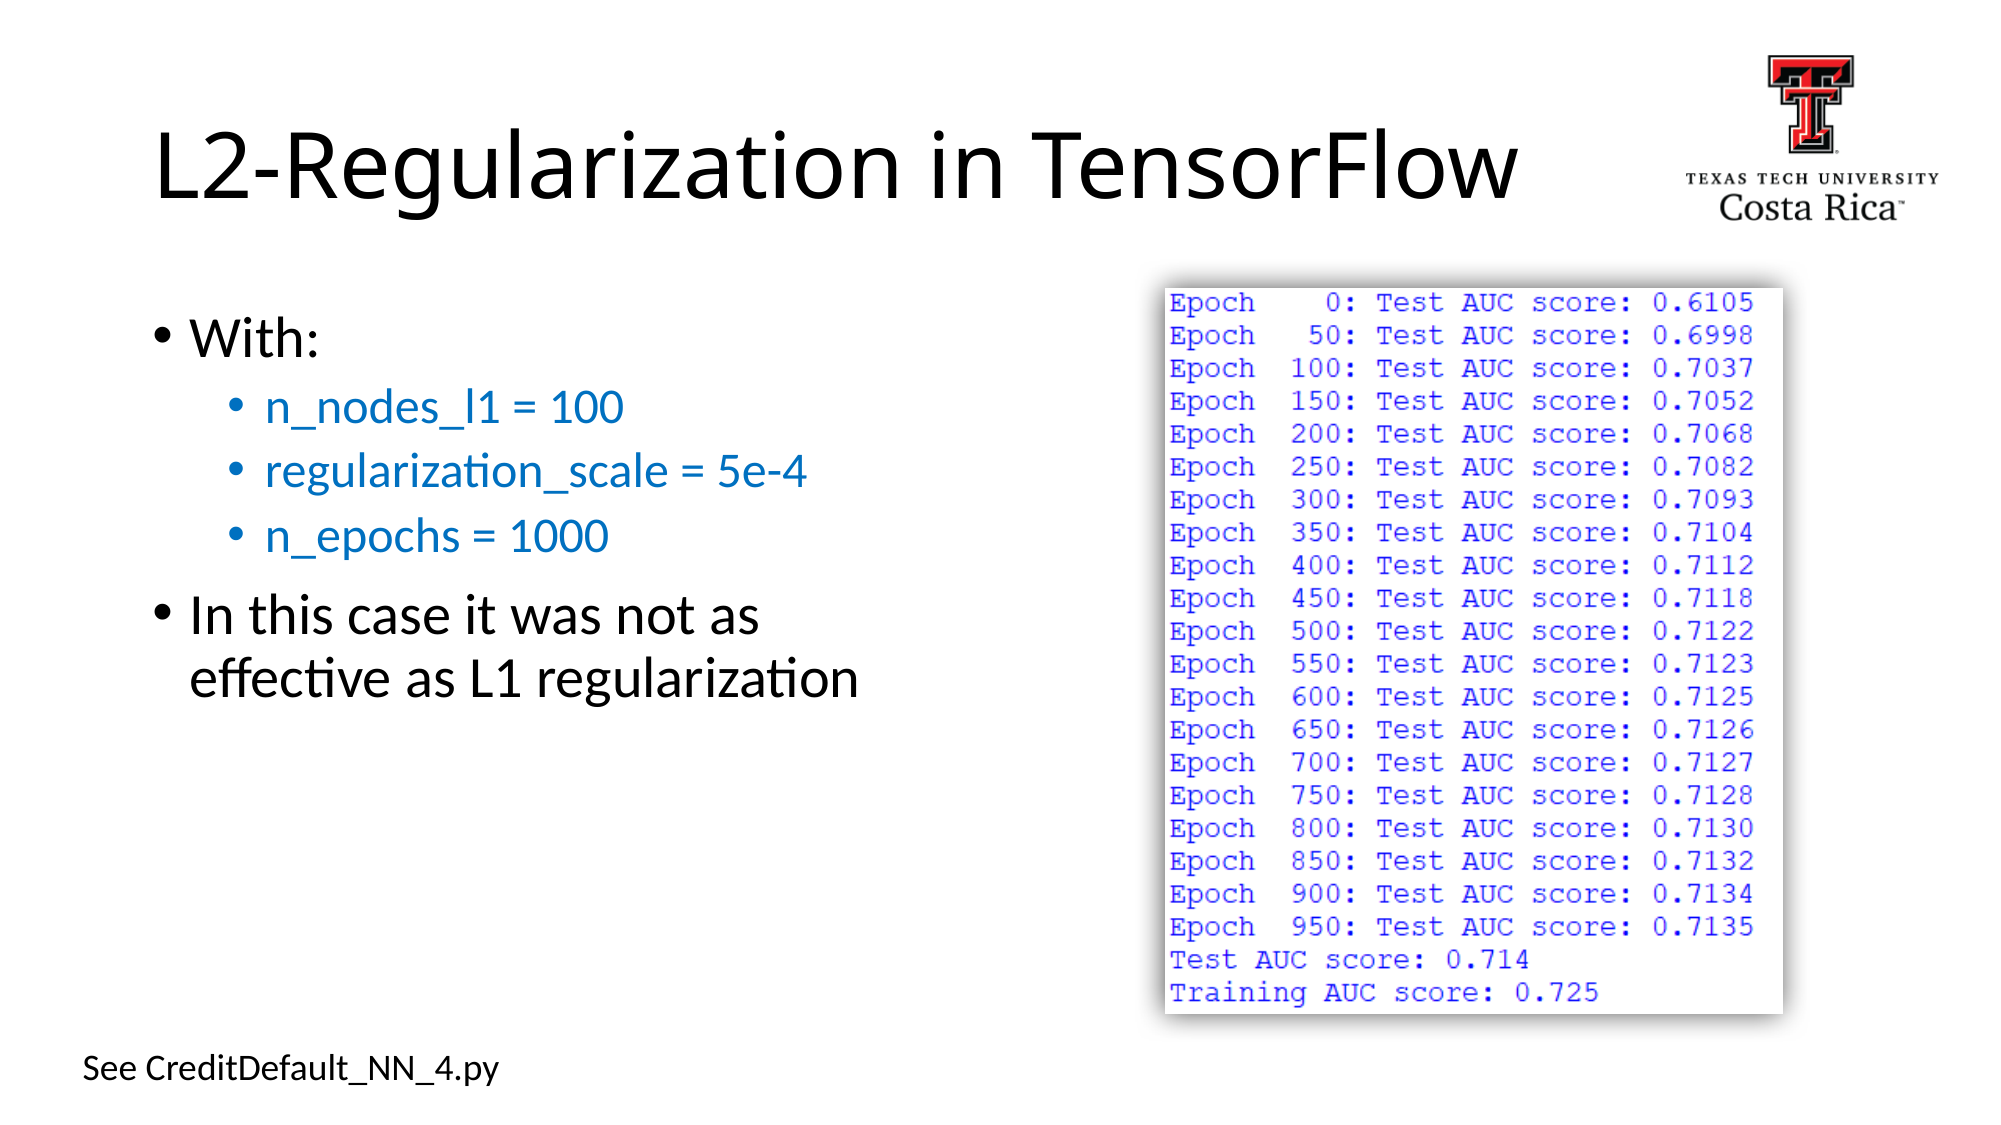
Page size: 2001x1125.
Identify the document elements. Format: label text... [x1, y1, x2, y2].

picture [1165, 288, 1783, 1014]
text_box See CreditDefault_NN_4.py [67, 1035, 562, 1096]
title L2-Regularization in TensorFlow [137, 59, 1863, 278]
list With: n_nodes_l1 = 100 regularization_scale = 5e-4 n_epochs = 1000 In this case it was not as effective as L1 regularization [137, 299, 986, 1014]
picture [1664, 30, 1964, 251]
